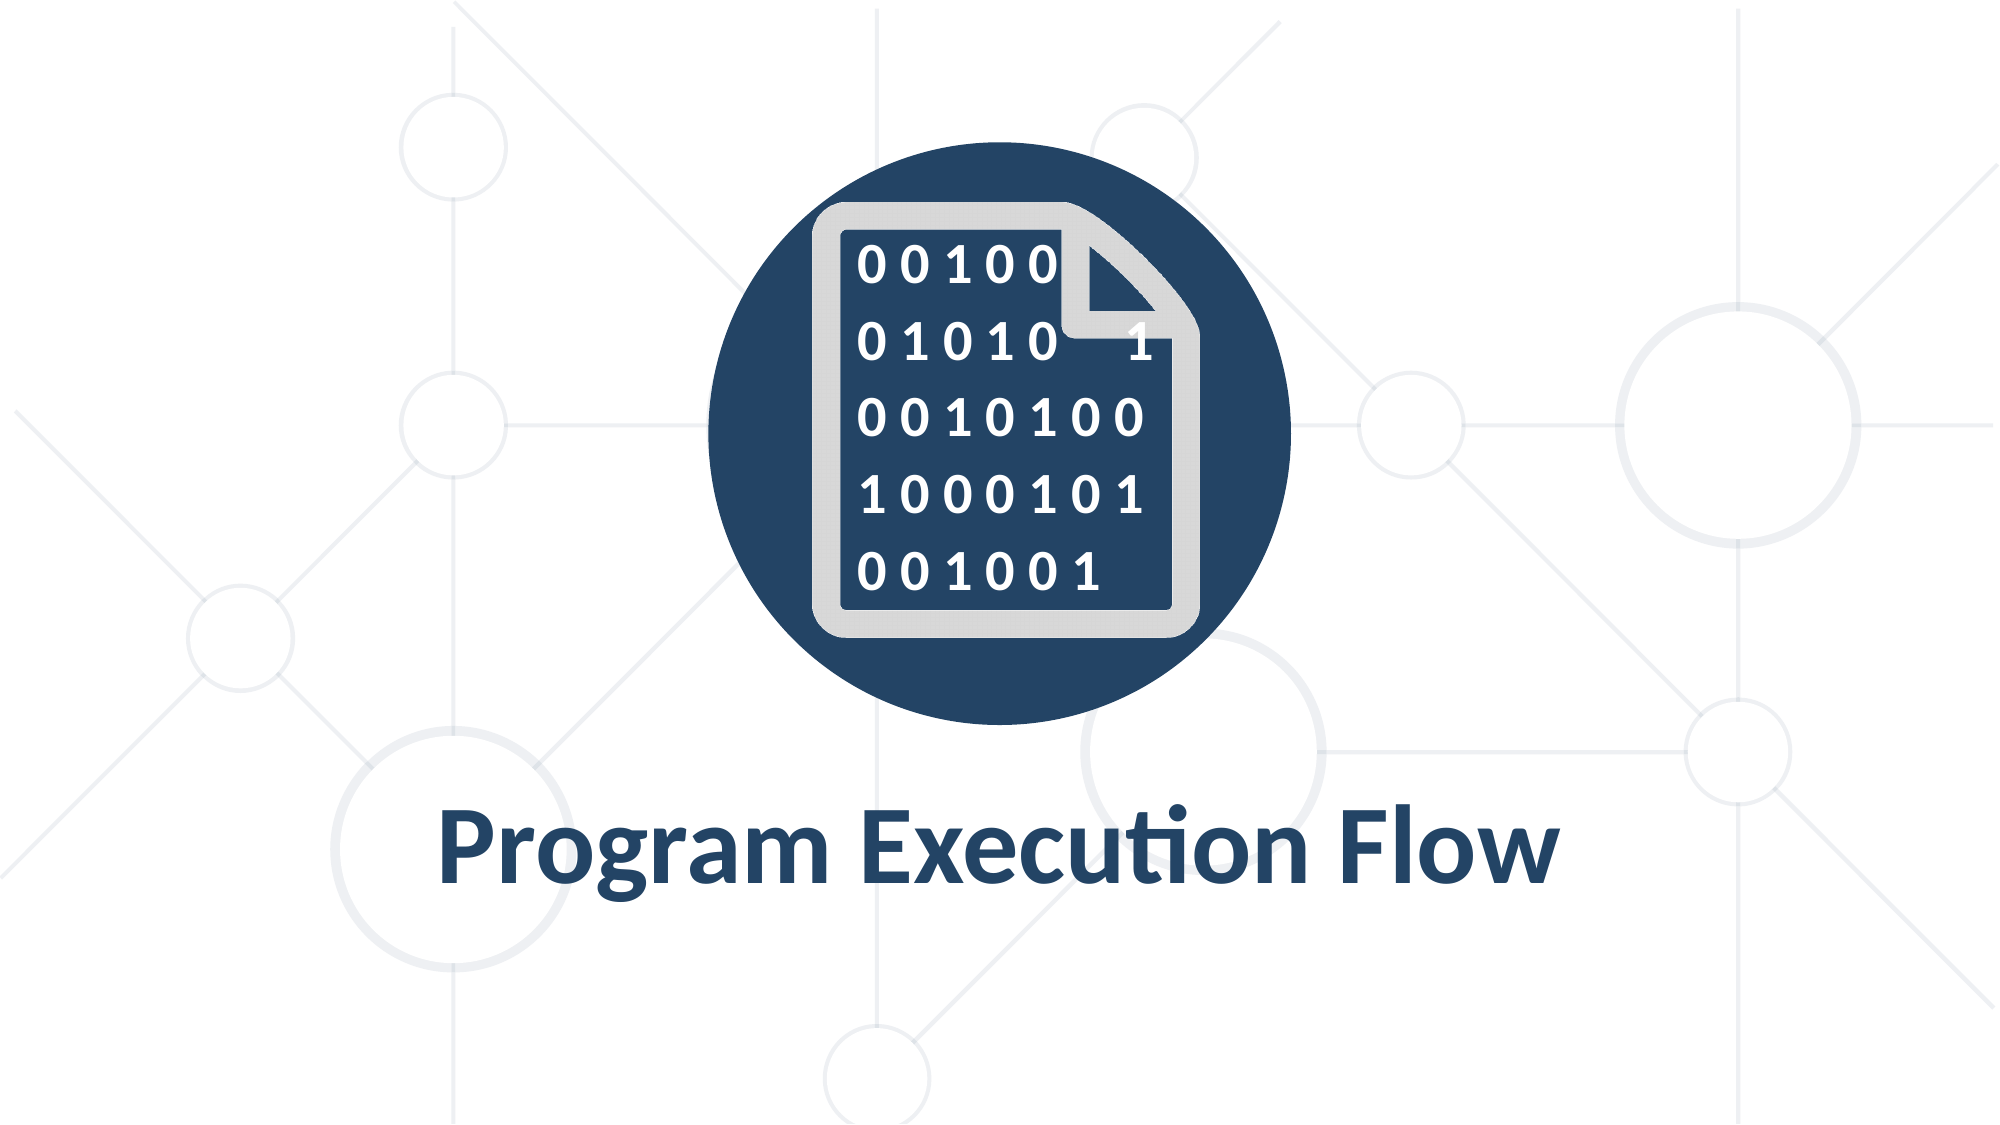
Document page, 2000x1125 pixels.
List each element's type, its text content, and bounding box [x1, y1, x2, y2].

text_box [811, 199, 1200, 638]
list Program Execution Flow [100, 771, 1899, 898]
